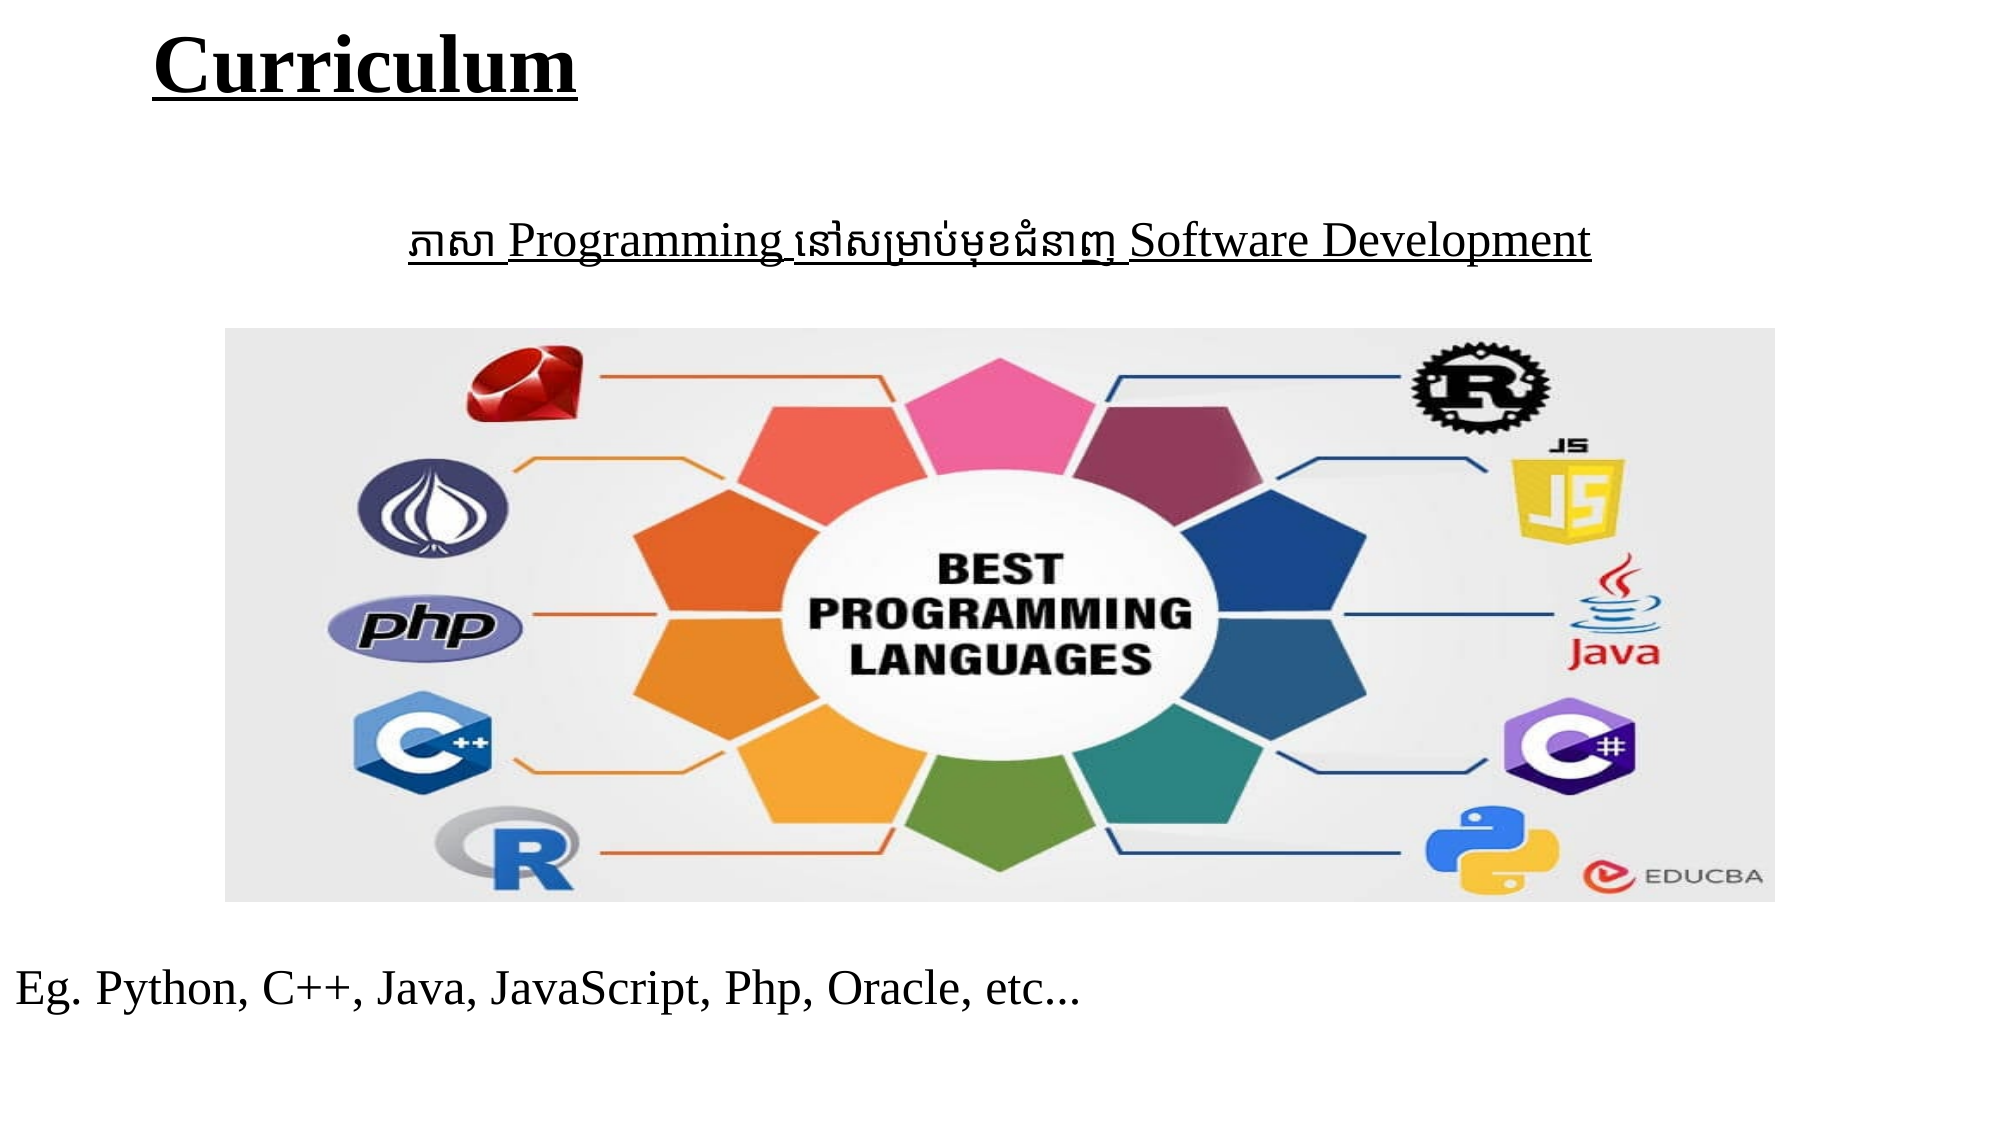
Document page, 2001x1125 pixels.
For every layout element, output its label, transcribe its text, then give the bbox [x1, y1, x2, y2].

title Curriculum [137, 0, 1863, 131]
picture [224, 328, 1775, 902]
list ភាសា Programming នៅសម្រាប់មុខជំនាញ Software Development Eg. Python, C++, Java, JavaScript, Php, Oracle, etc... [0, 205, 2000, 1125]
